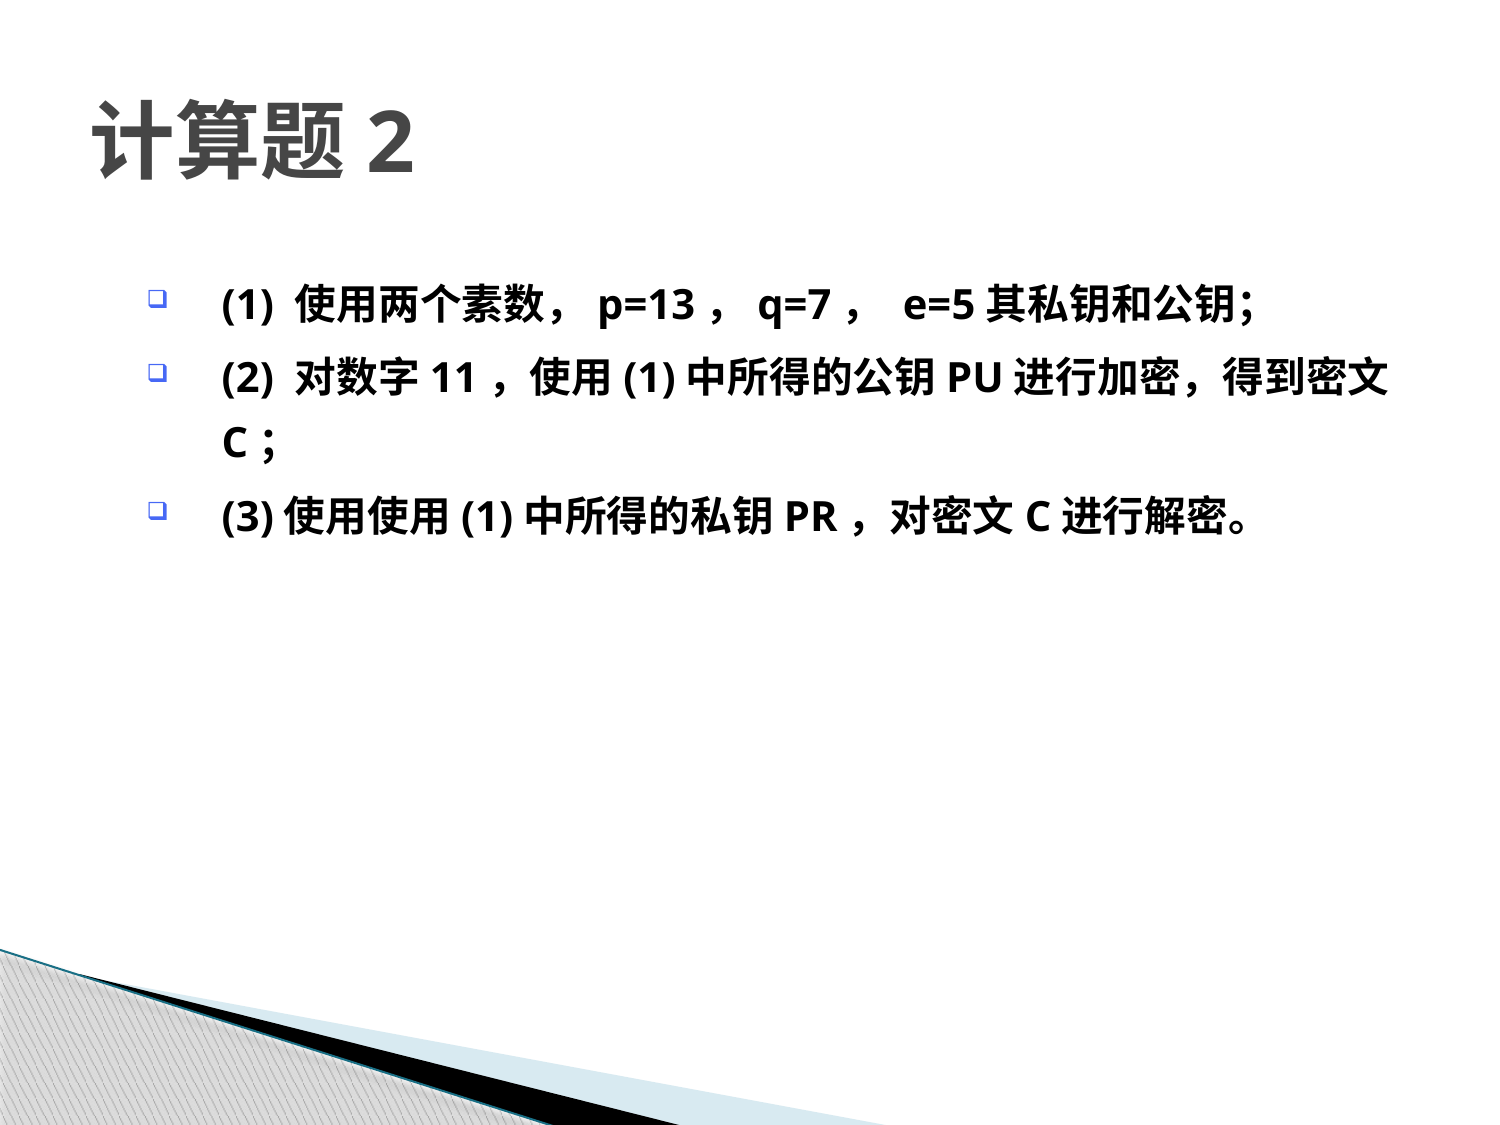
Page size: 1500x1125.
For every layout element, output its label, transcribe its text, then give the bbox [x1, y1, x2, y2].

list (1) 使用两个素数，p=13，q=7， e=5其私钥和公钥； (2) 对数字11，使用(1)中所得的公钥PU进行加密，得到密文C； (3)使用使用(1)中所得的私钥PR，对密文C进行解密。 [75, 255, 1425, 998]
title 计算题2 [75, 45, 1425, 233]
